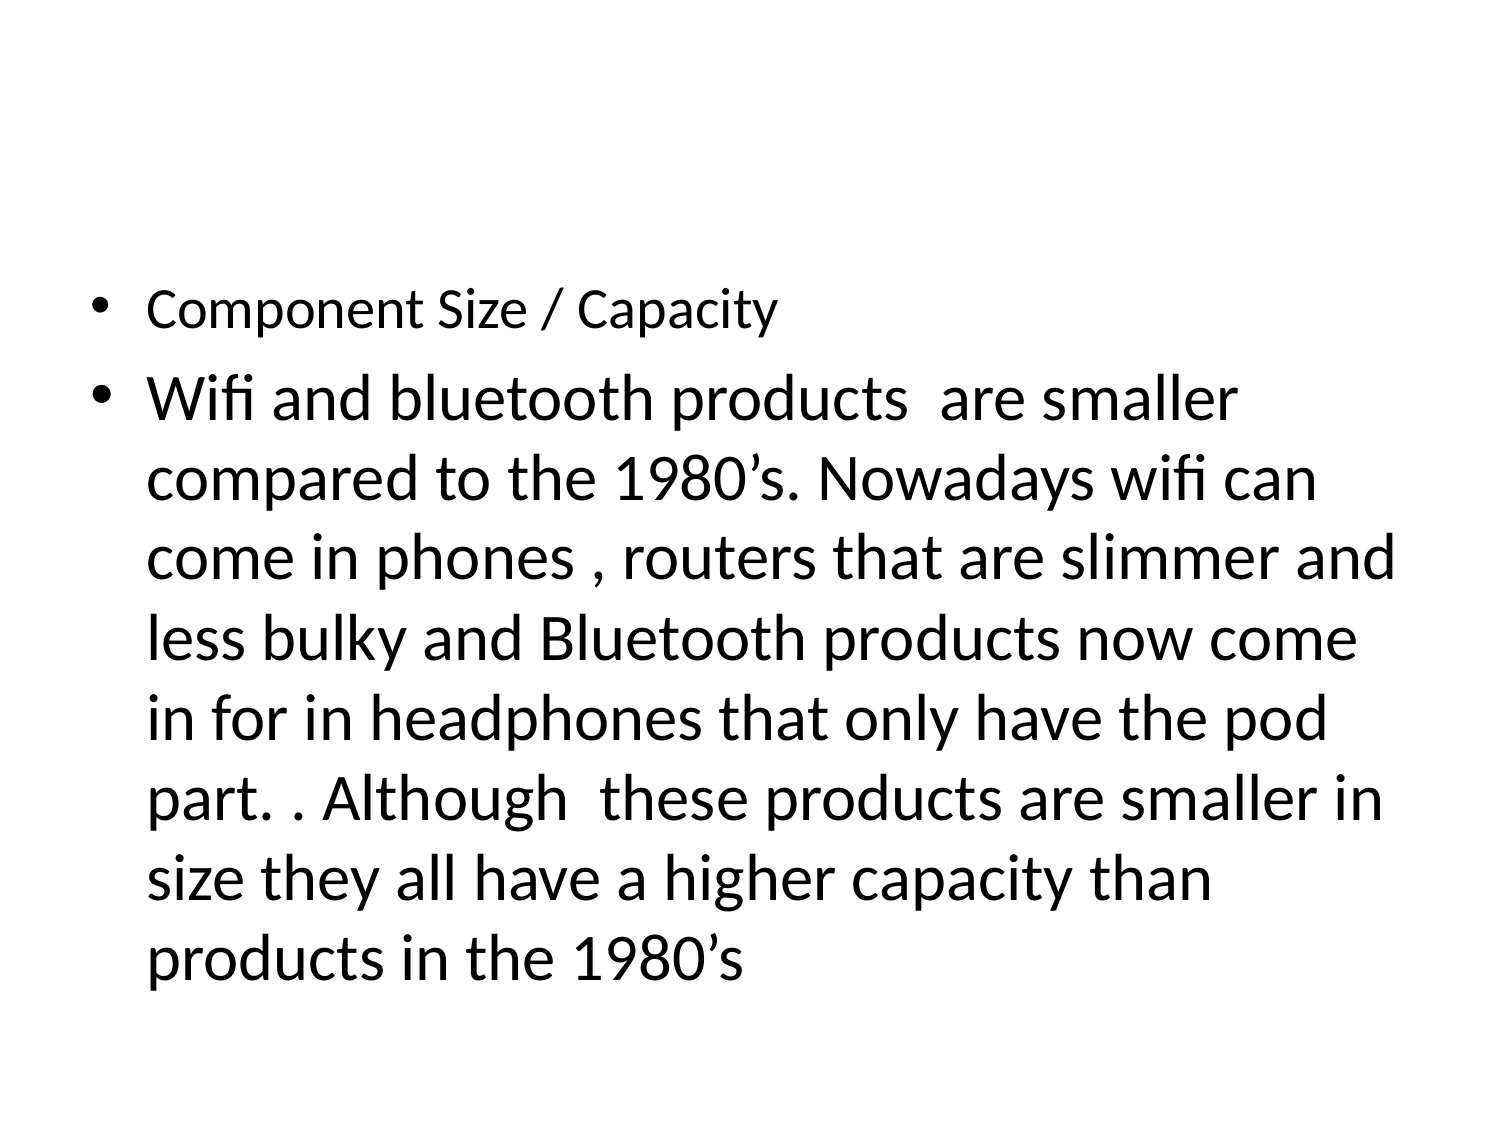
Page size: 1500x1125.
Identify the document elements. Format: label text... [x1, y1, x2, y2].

list Component Size / Capacity Wifi and bluetooth products are smaller compared to the 1980’s. Nowadays wifi can come in phones , routers that are slimmer and less bulky and Bluetooth products now come in for in headphones that only have the pod part. . Although these products are smaller in size they all have a higher capacity than products in the 1980’s [75, 262, 1425, 1005]
